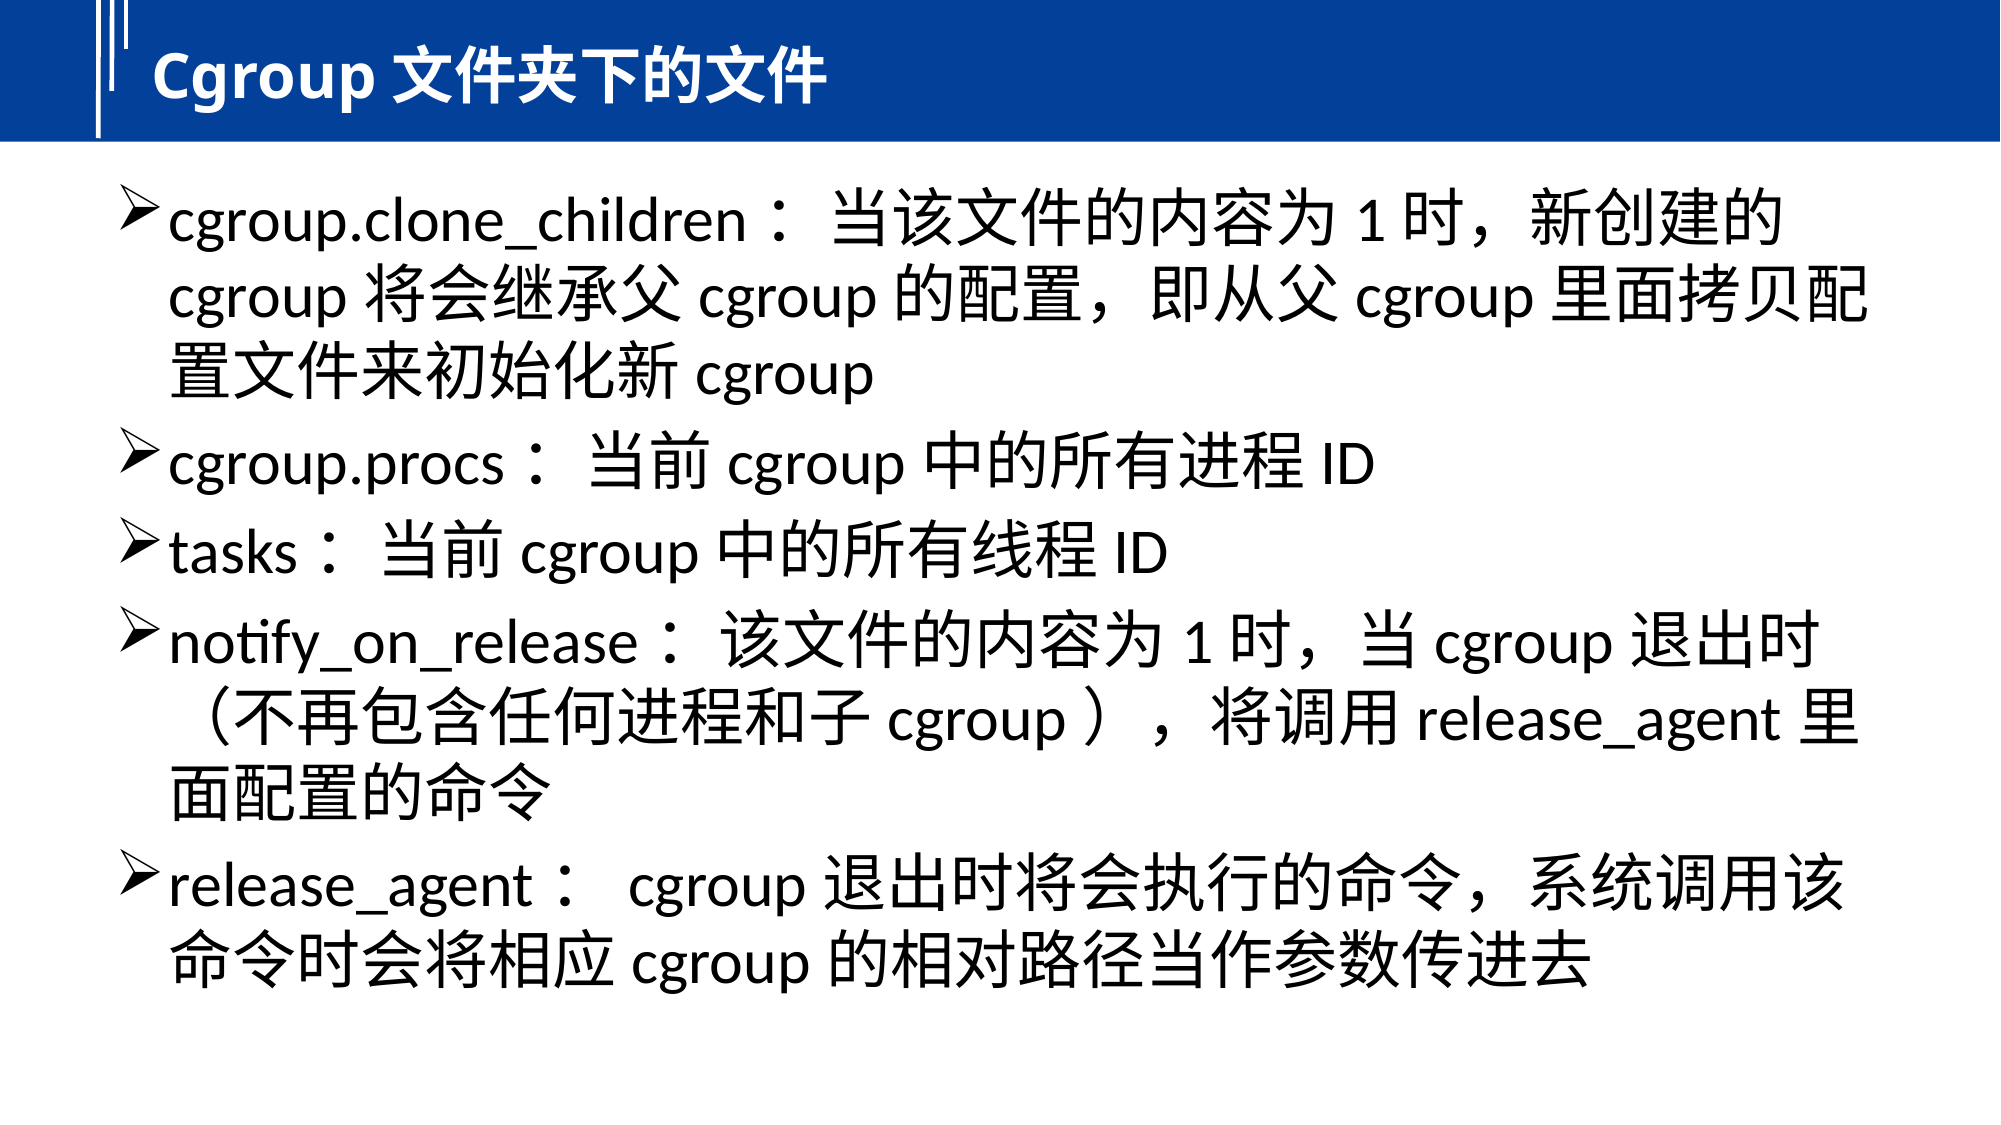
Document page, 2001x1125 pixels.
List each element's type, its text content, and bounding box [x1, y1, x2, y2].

title Cgroup文件夹下的文件 [136, 27, 1961, 119]
list cgroup.clone_children：当该文件的内容为1时，新创建的cgroup将会继承父cgroup的配置，即从父cgroup里面拷贝配置文件来初始化新cgroup cgroup.procs：当前cgroup中的所有进程ID tasks：当前cgroup中的所有线程ID notify_on_release：该文件的内容为1时，当cgroup退出时（不再包含任何进程和子cgroup），将调用release_agent里面配置的命令 release_agent：cgroup退出时将会执行的命令，系统调用该命令时会将相应cgroup的相对路径当作参数传进去 [99, 169, 1900, 1005]
